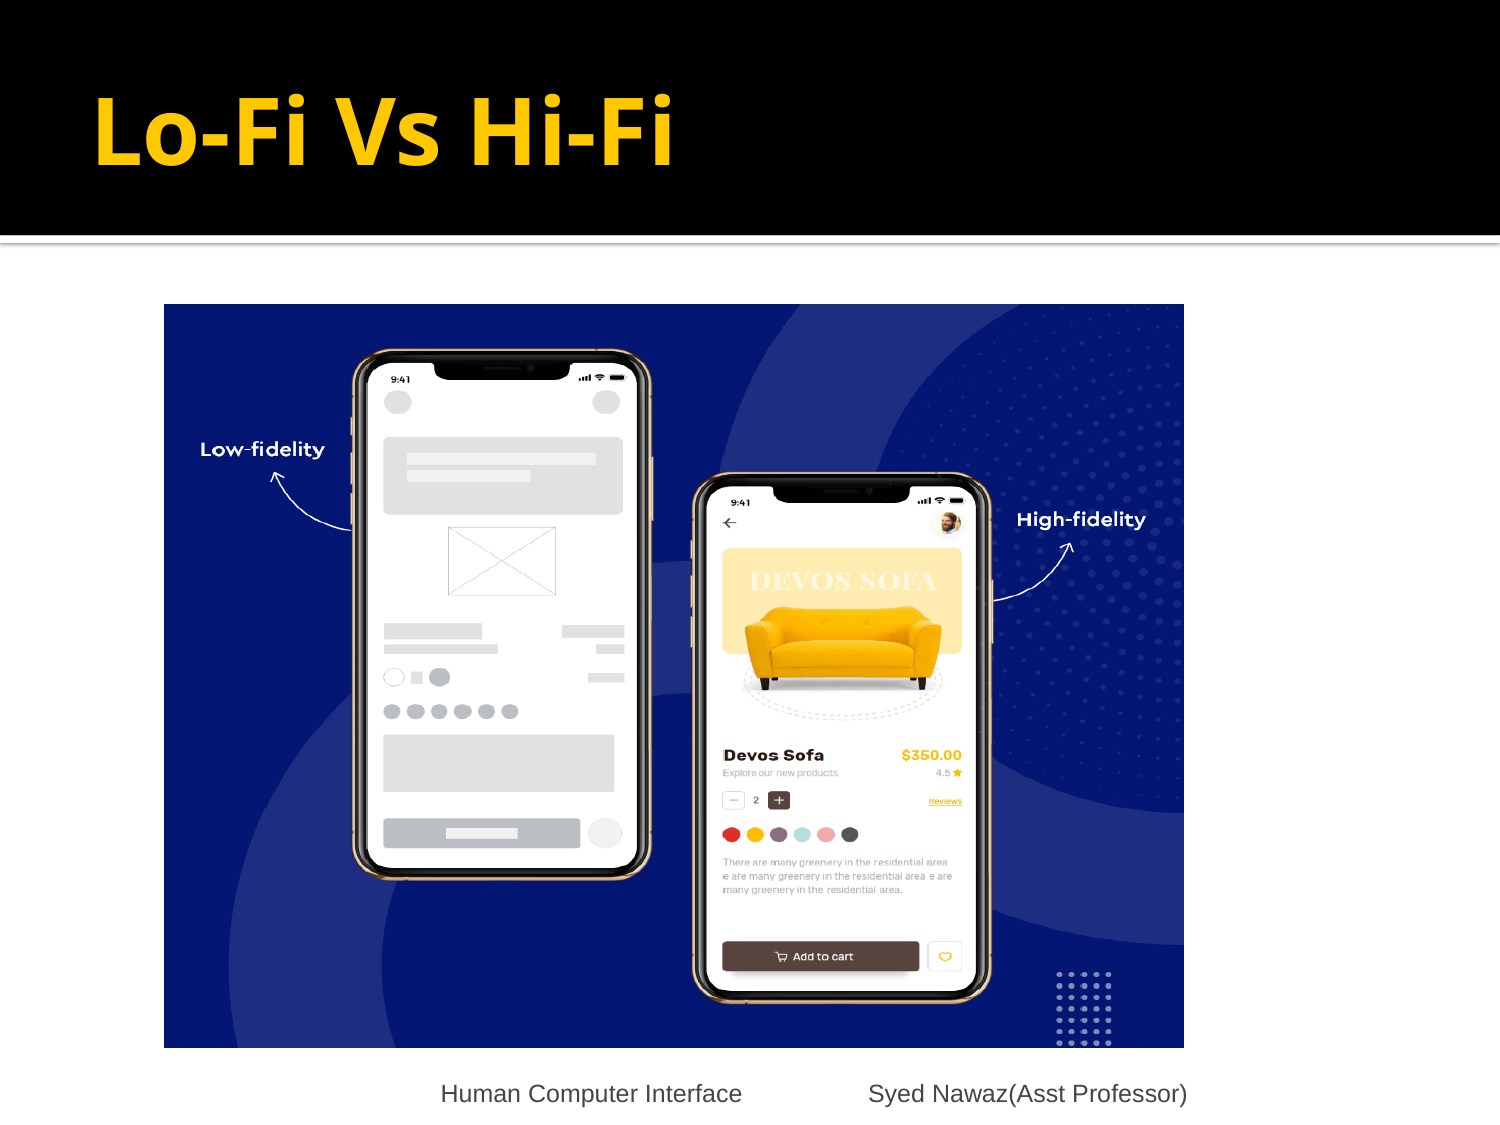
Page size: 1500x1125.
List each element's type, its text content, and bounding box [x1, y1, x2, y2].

picture [163, 304, 1184, 1048]
footer Human Computer Interface Syed Nawaz(Asst Professor) [433, 1062, 1337, 1108]
title Lo-Fi Vs Hi-Fi [75, 25, 1425, 231]
